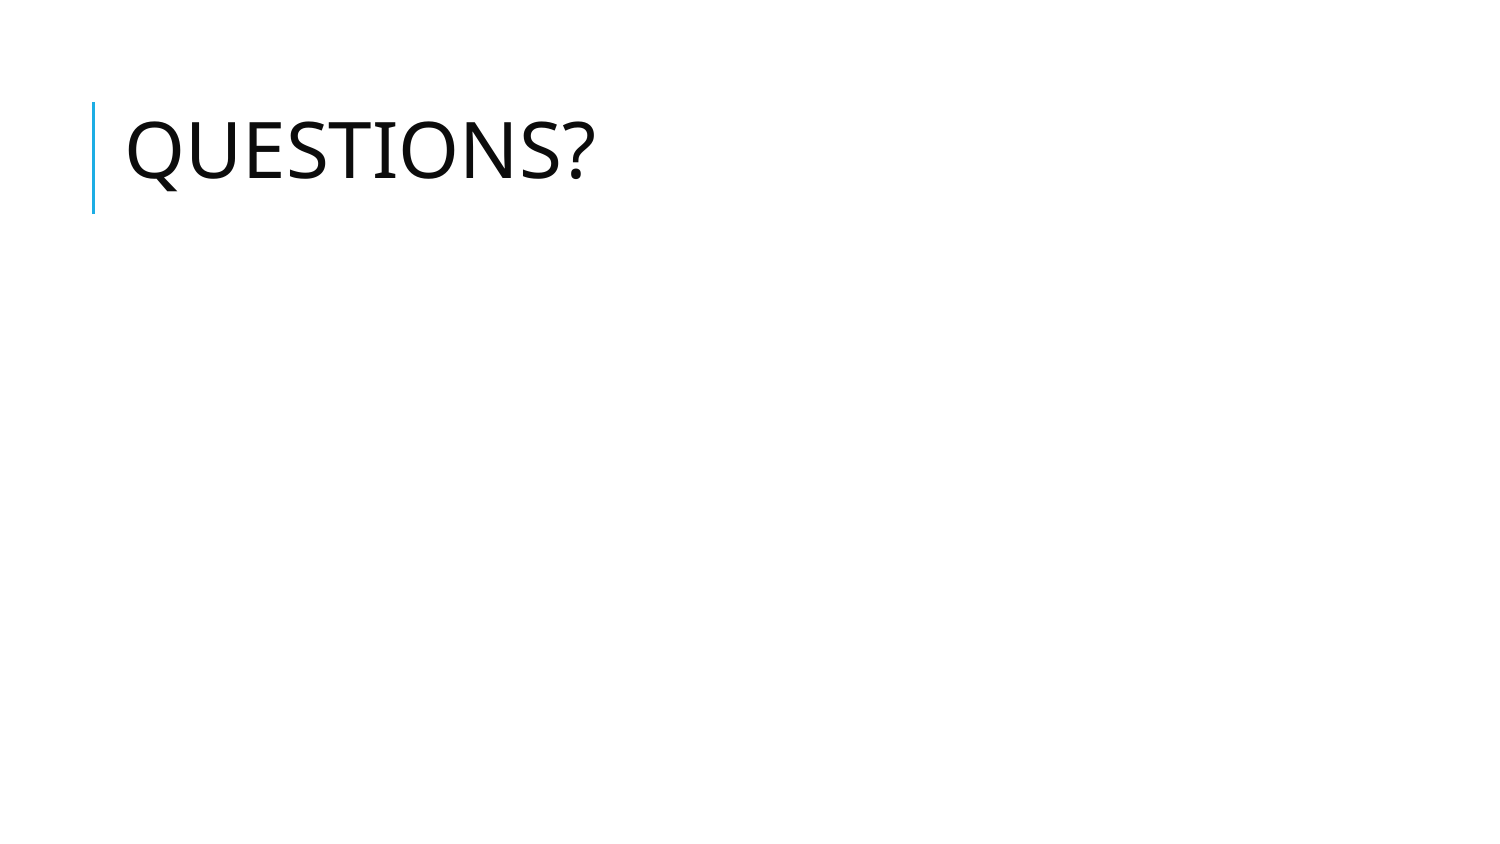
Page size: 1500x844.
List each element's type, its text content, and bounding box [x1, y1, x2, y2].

title QUESTIONS? [109, 103, 1500, 198]
